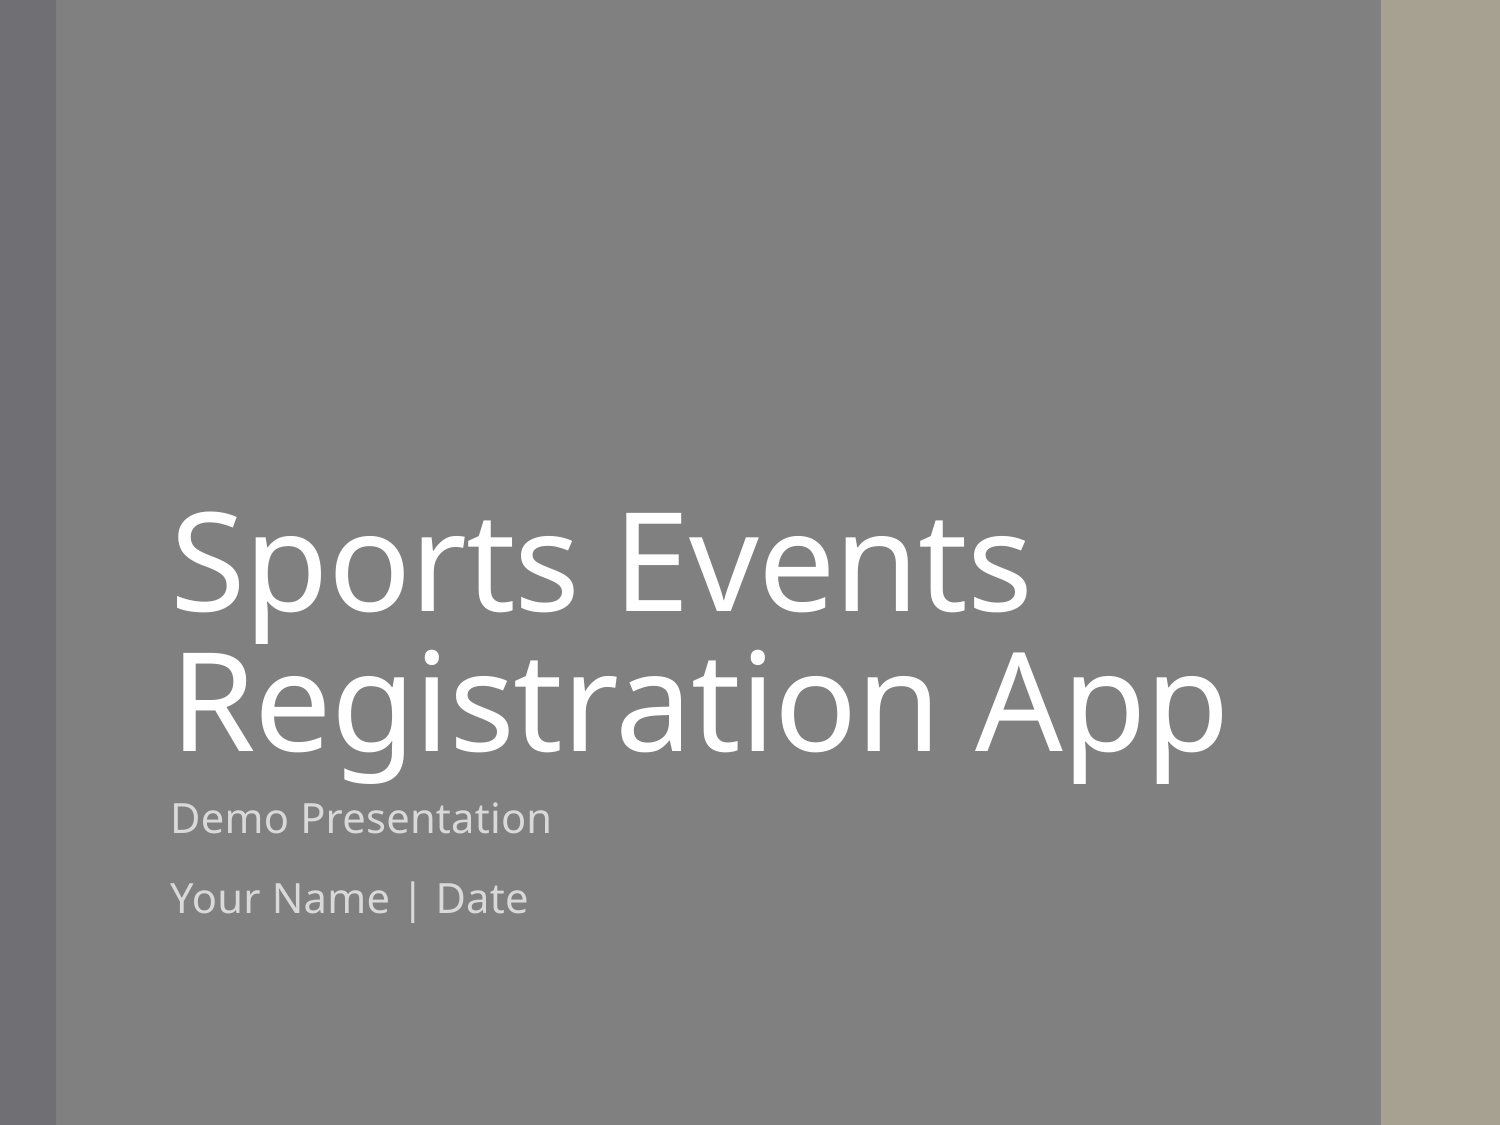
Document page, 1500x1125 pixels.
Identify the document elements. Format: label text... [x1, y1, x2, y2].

title Sports Events Registration App [155, 124, 1314, 787]
subtitle Demo Presentation Your Name | Date [155, 787, 1314, 1065]
